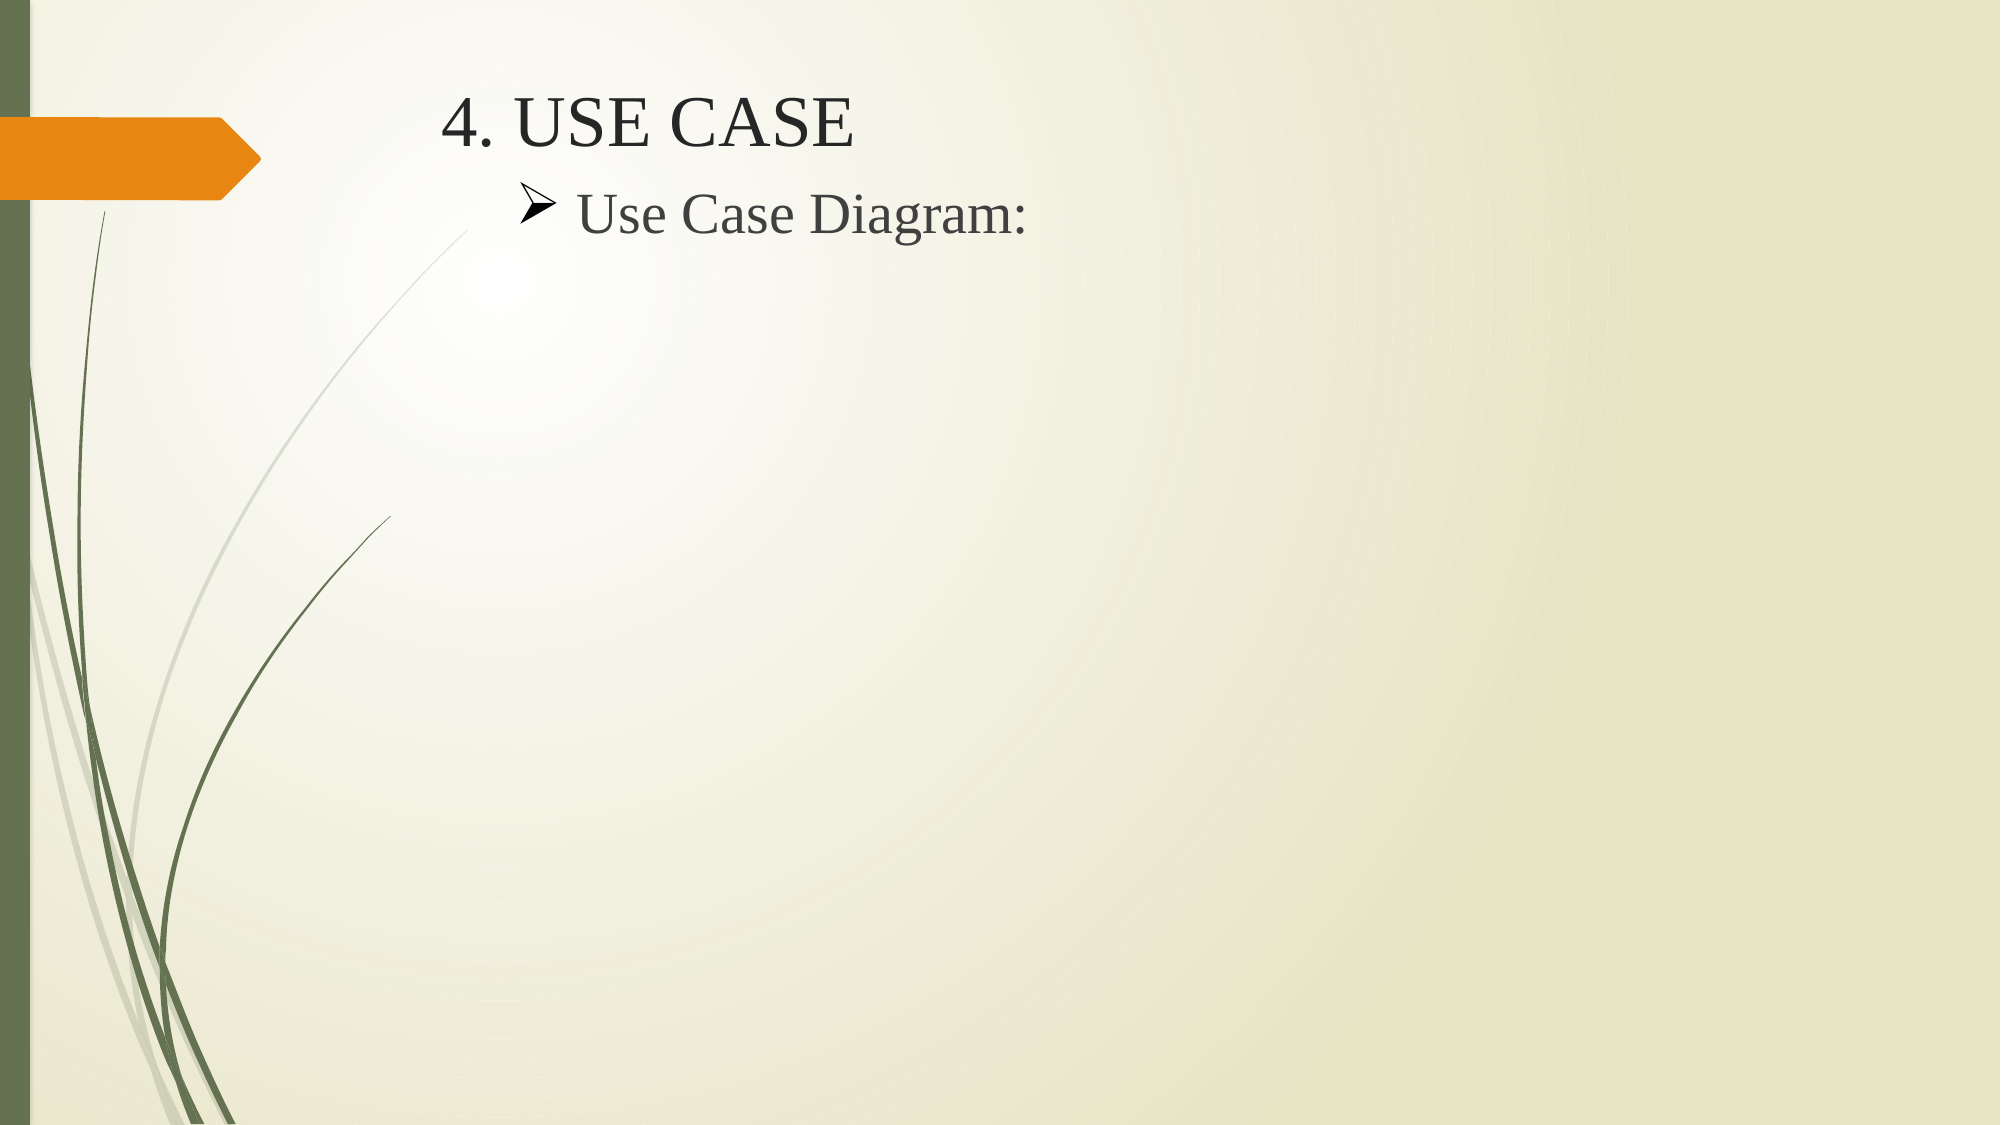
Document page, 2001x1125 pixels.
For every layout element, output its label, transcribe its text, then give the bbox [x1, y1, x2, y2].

list Use Case Diagram: [425, 168, 1888, 1100]
title 4. USE CASE [425, 65, 1888, 168]
